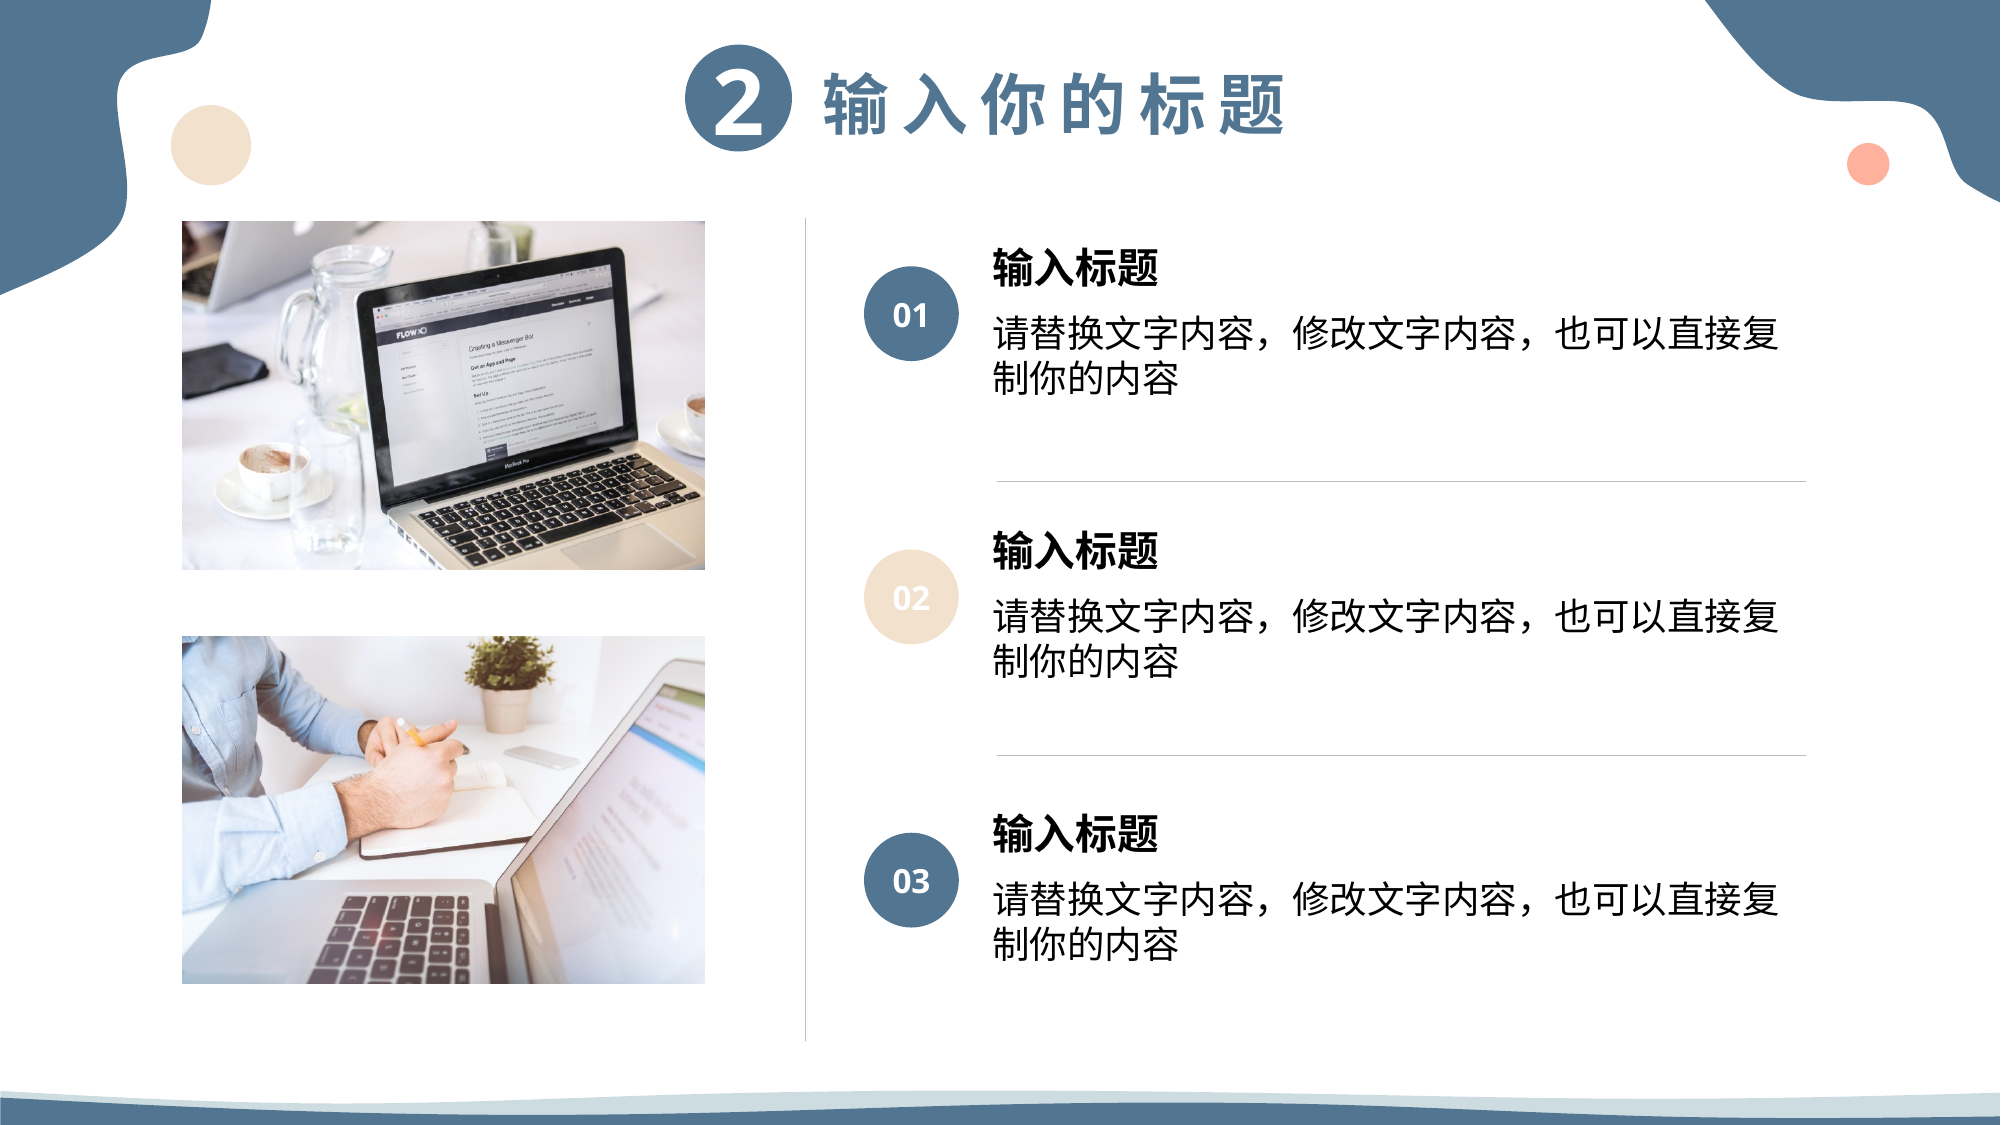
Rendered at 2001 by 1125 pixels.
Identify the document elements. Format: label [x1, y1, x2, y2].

text_box [864, 517, 1806, 745]
picture [182, 636, 705, 984]
picture [182, 221, 705, 570]
text_box [864, 234, 1806, 461]
text_box [864, 800, 1806, 1028]
